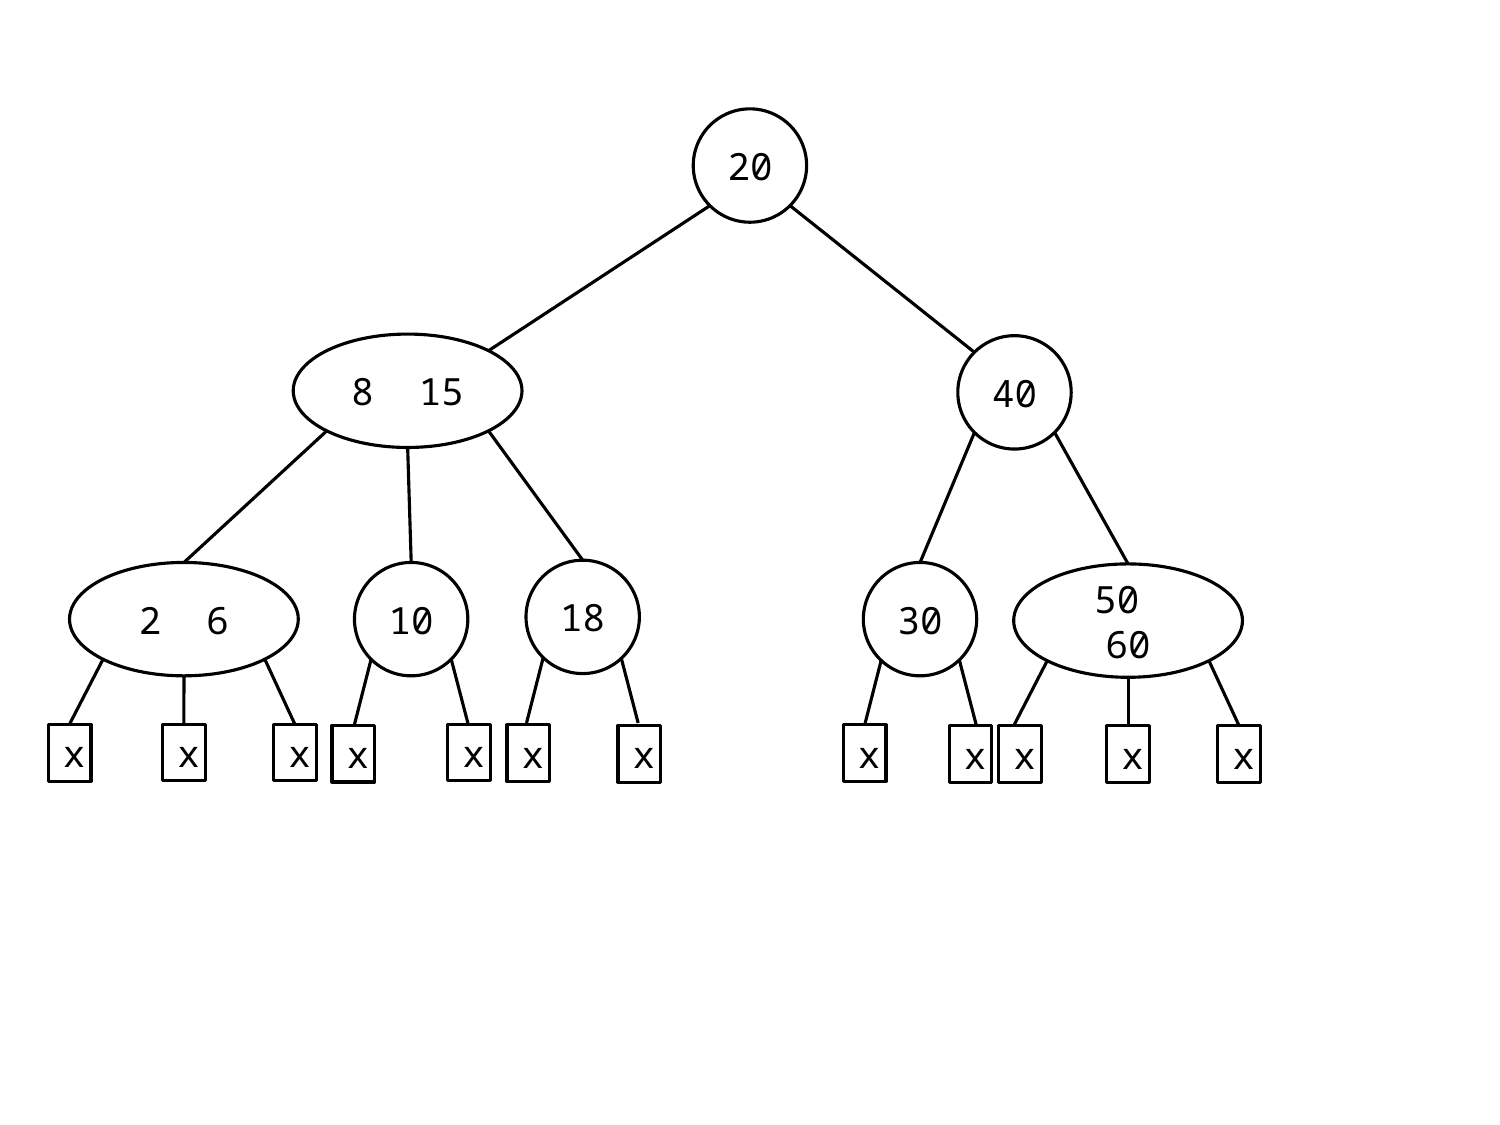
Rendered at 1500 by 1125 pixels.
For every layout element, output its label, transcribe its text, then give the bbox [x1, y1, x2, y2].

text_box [1208, 660, 1240, 726]
text_box x [948, 724, 993, 784]
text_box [451, 658, 469, 724]
text_box 2 6 [67, 560, 300, 678]
text_box x [505, 723, 551, 783]
text_box x [272, 723, 318, 782]
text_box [789, 205, 975, 353]
text_box x [446, 723, 492, 782]
text_box x [161, 723, 207, 782]
text_box x [1105, 724, 1151, 784]
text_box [864, 659, 882, 726]
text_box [264, 659, 296, 725]
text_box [1013, 660, 1048, 726]
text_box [621, 658, 639, 724]
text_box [488, 205, 711, 351]
text_box 30 [861, 561, 979, 678]
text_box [183, 430, 328, 563]
text_box x [997, 724, 1043, 784]
text_box 20 [691, 107, 809, 224]
text_box x [616, 724, 662, 784]
text_box 18 [524, 558, 641, 676]
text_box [1054, 432, 1129, 565]
text_box x [47, 723, 93, 783]
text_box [959, 660, 977, 726]
text_box x [1216, 724, 1262, 784]
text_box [407, 447, 412, 563]
text_box x [842, 723, 888, 783]
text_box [69, 659, 104, 725]
text_box 8 15 [291, 332, 524, 450]
text_box 40 [956, 334, 1073, 451]
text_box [526, 657, 544, 724]
text_box x [330, 724, 376, 784]
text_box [488, 430, 583, 561]
text_box 10 [352, 561, 470, 678]
text_box 50 60 [1012, 562, 1245, 679]
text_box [354, 659, 372, 725]
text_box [919, 432, 975, 563]
